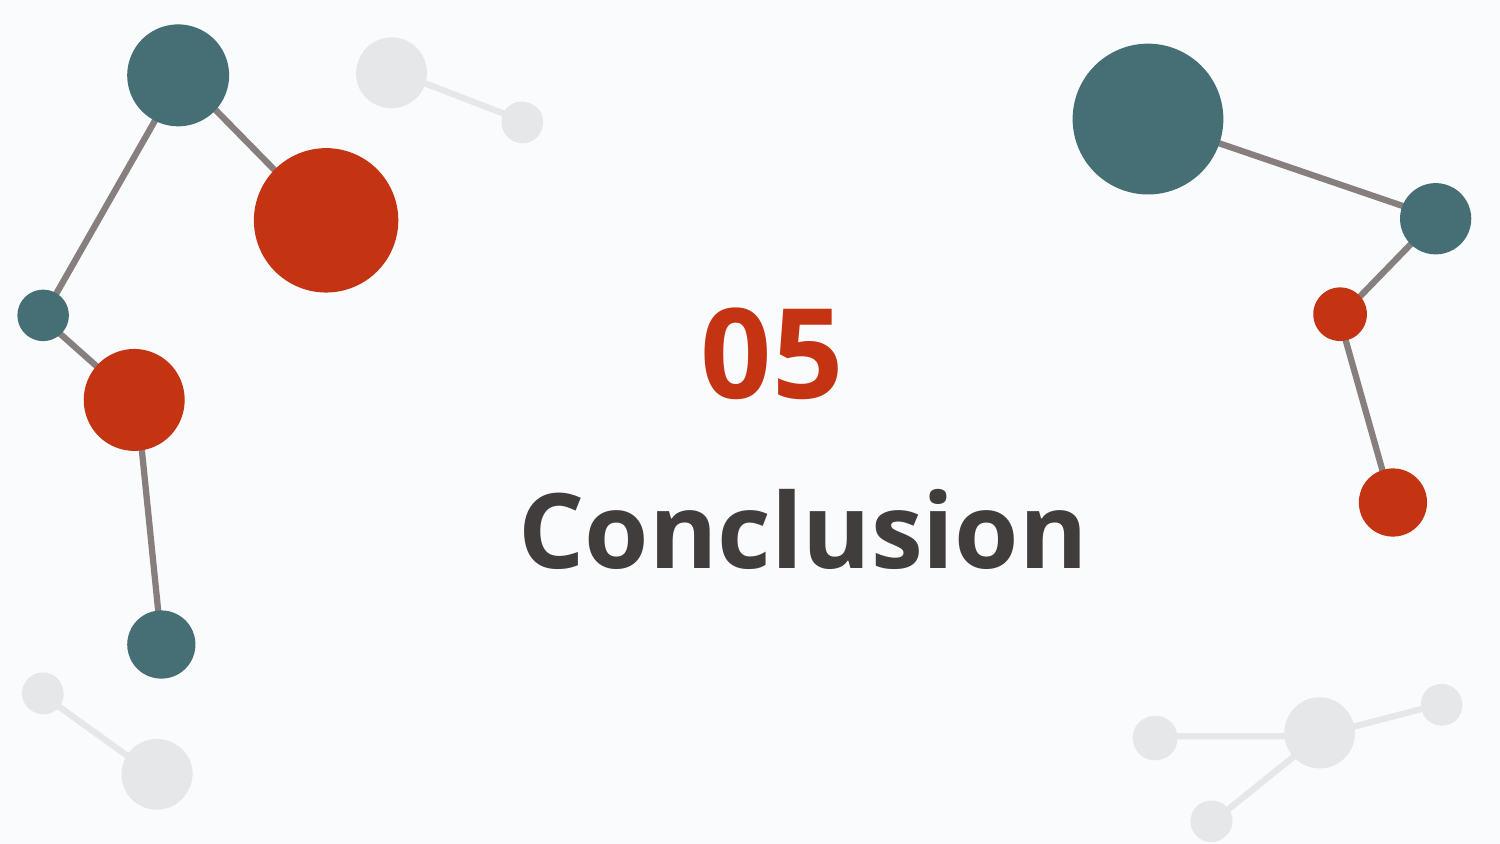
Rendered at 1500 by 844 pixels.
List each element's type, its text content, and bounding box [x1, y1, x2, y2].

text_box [17, 24, 399, 679]
title Conclusion [502, 243, 1104, 605]
title 05 [636, 273, 908, 425]
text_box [1072, 43, 1472, 537]
